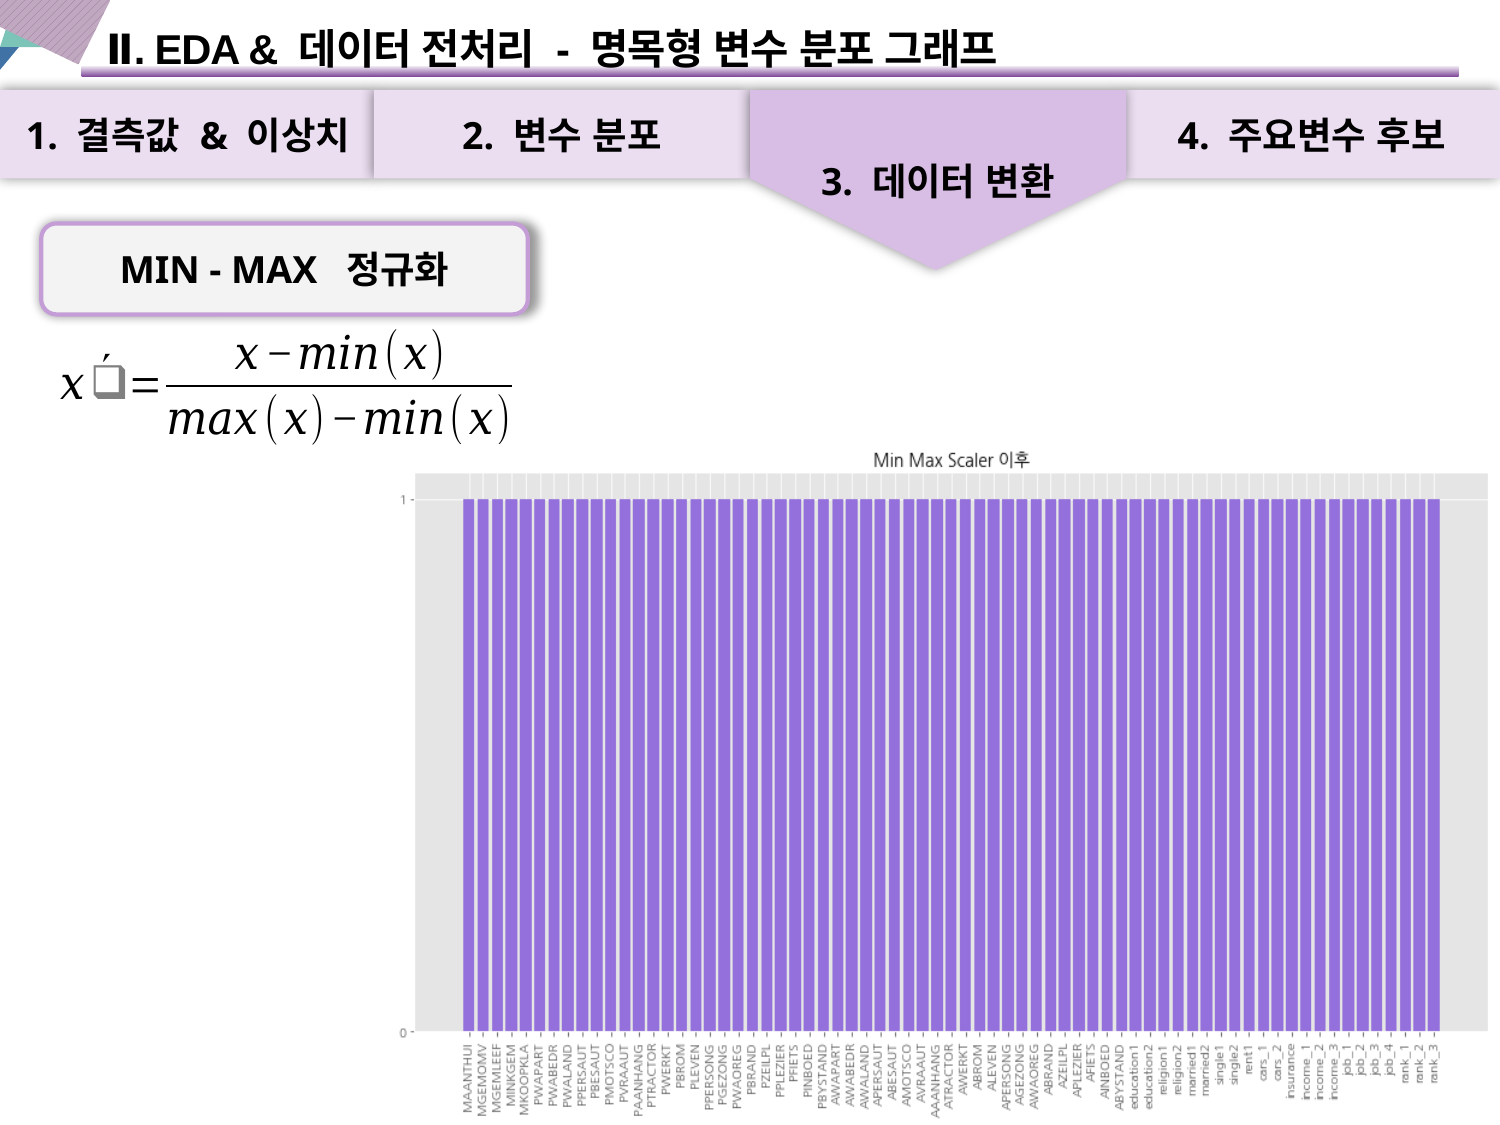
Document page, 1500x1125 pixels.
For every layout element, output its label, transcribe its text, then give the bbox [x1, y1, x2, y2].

text_box 1. 결측값 & 이상치 [0, 89, 365, 179]
text_box MIN - MAX 정규화 [41, 223, 528, 315]
text_box 3. 데이터 변환 [748, 88, 1128, 272]
picture [390, 444, 1500, 1125]
text_box 2. 변수 분포 [373, 89, 741, 179]
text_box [1128, 89, 1133, 179]
text_box 4. 주요변수 후보 [1134, 89, 1500, 179]
text_box Ⅱ. EDA & 데이터 전처리 - 명목형 변수 분포 그래프 [17, 0, 851, 67]
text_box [742, 89, 748, 179]
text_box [366, 89, 372, 179]
